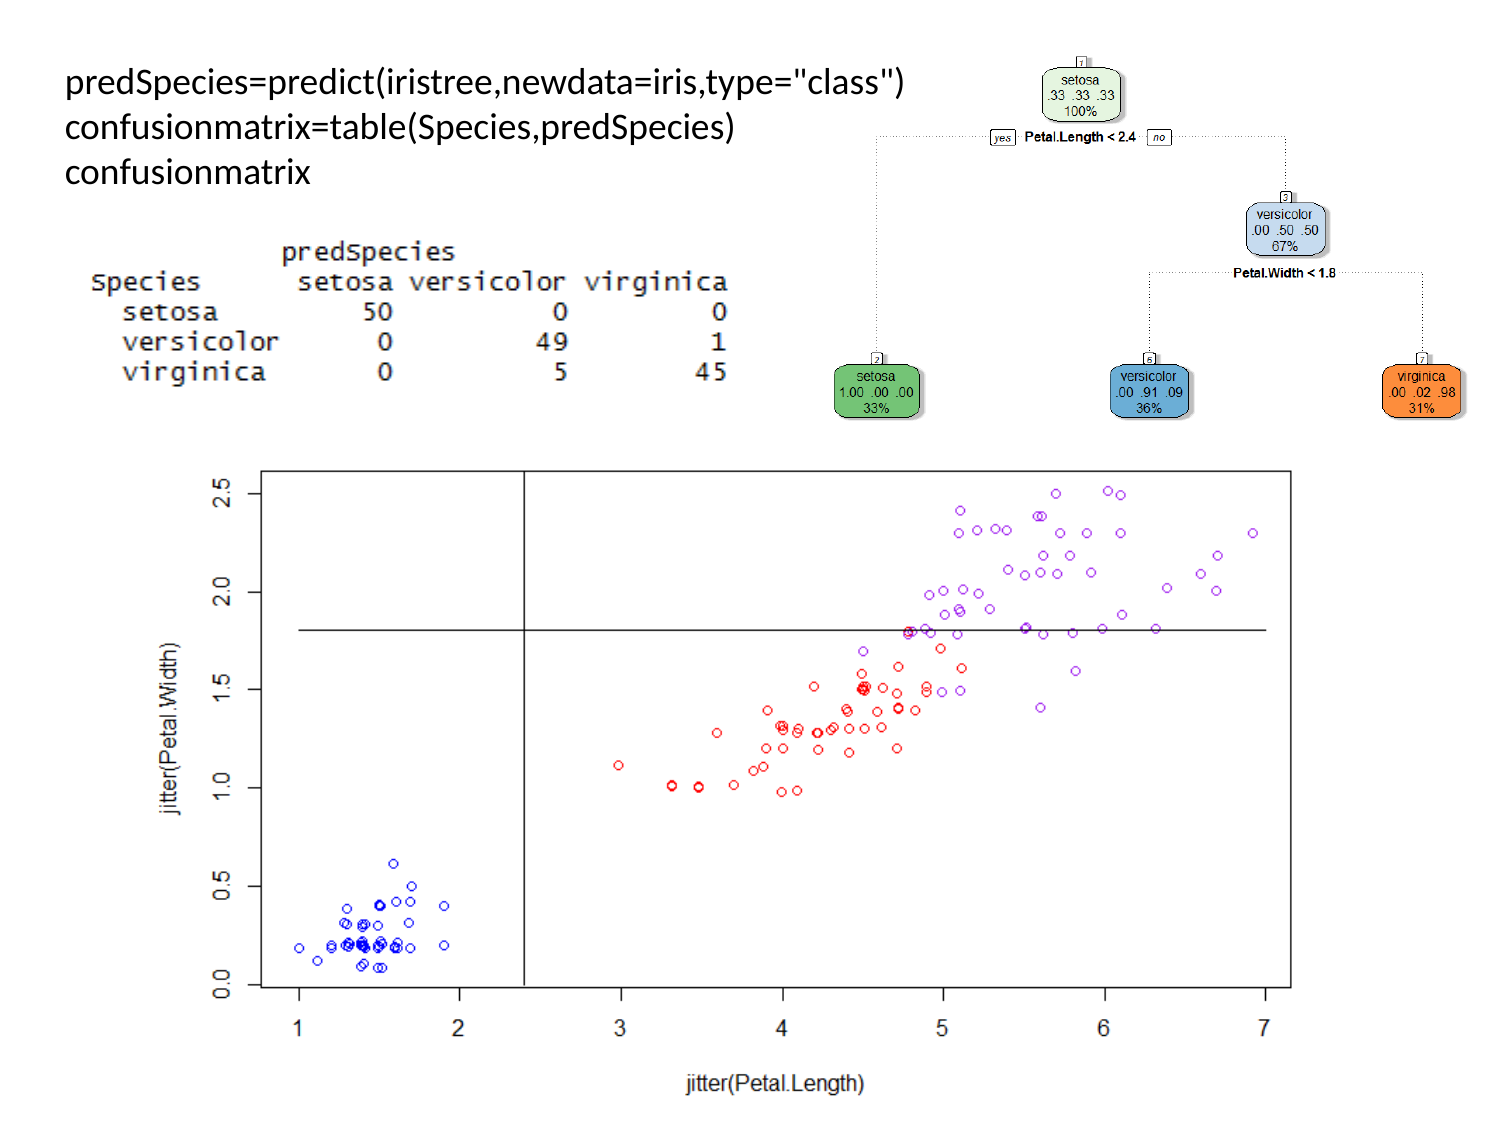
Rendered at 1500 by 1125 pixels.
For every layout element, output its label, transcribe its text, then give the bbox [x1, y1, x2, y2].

text_box predSpecies=predict(iristree,newdata=iris,type="class") confusionmatrix=table(Species,predSpecies) confusionmatrix [49, 49, 792, 200]
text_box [1007, 570, 1159, 604]
picture [87, 14, 1499, 1125]
